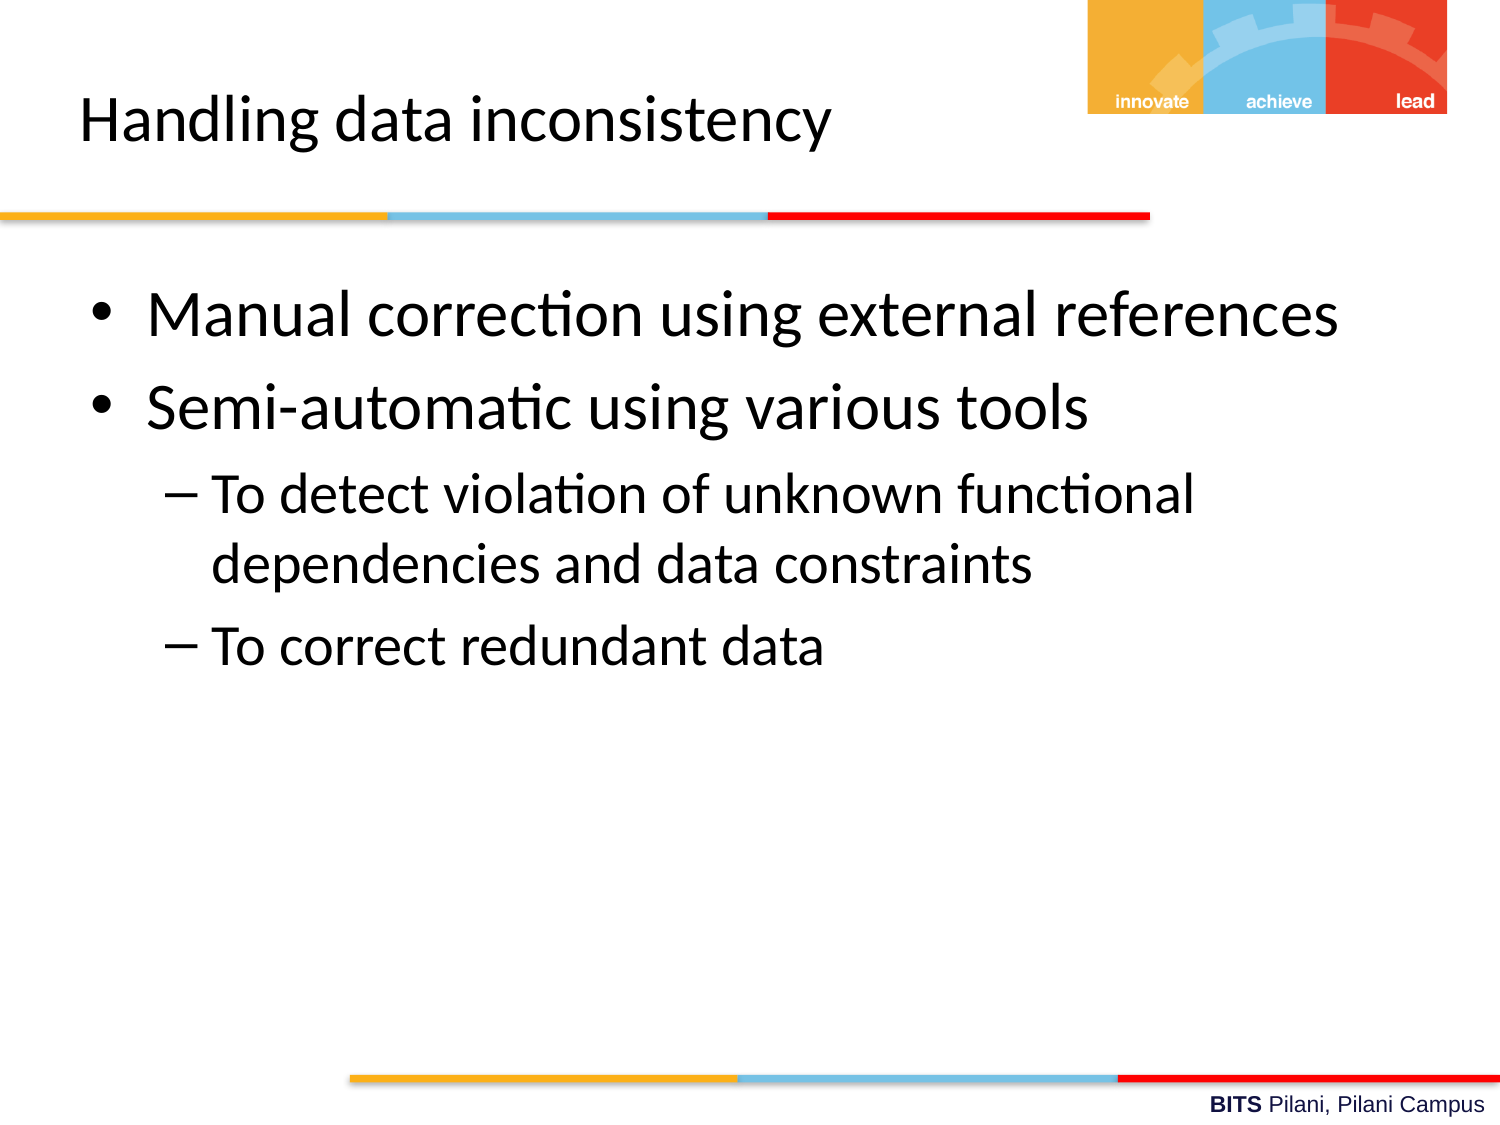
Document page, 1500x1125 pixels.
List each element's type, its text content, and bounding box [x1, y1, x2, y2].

title Handling data inconsistency [64, 45, 1069, 185]
picture [1087, 0, 1448, 114]
list Manual correction using external references Semi-automatic using various tools To detect violation of unknown functional dependencies and data constraints To correct redundant data [75, 262, 1425, 1005]
